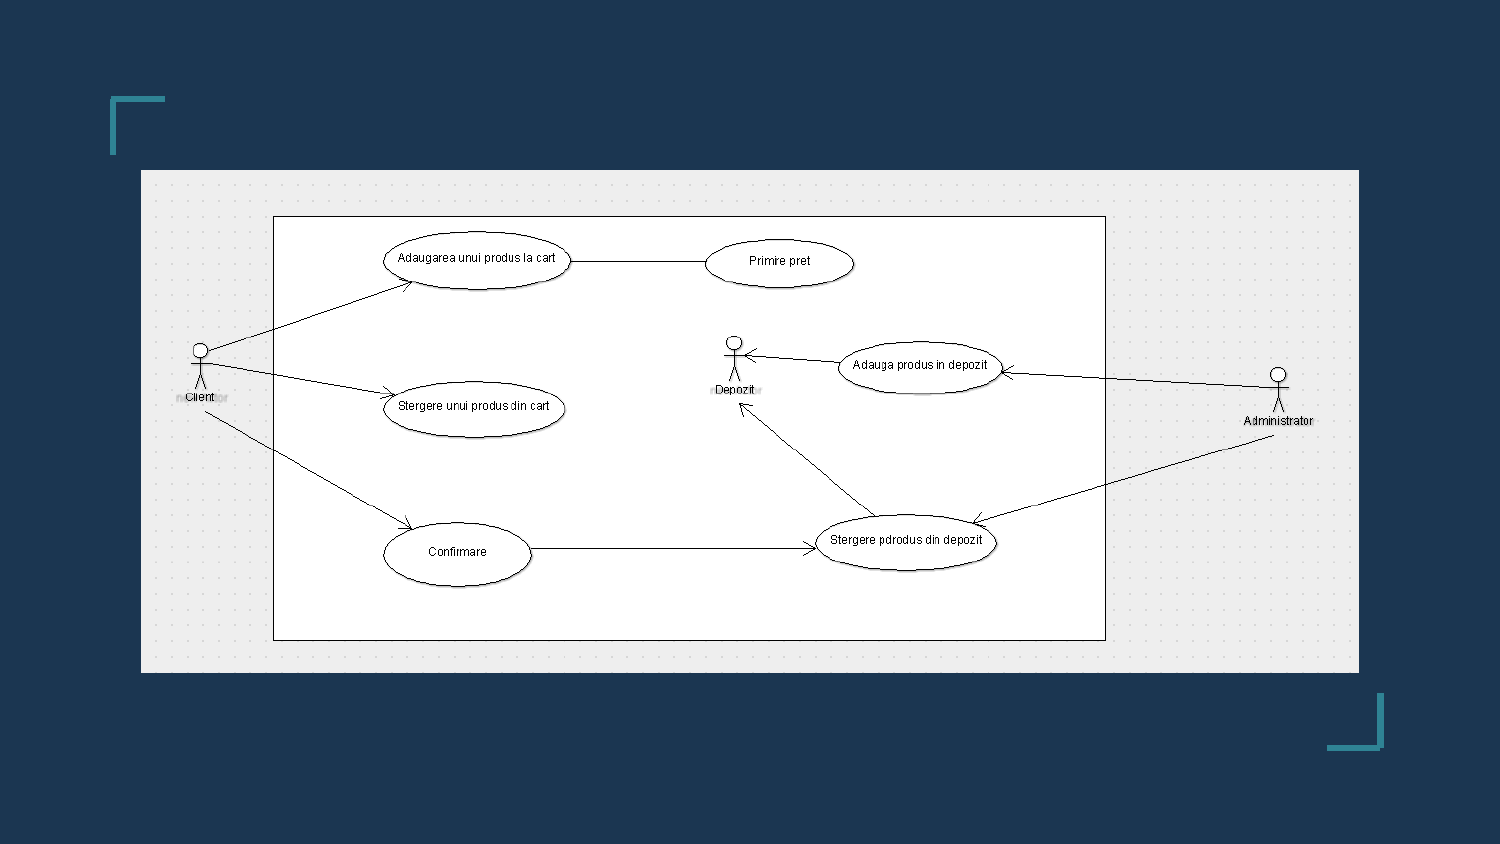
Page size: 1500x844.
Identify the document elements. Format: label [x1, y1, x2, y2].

picture [141, 170, 1359, 674]
